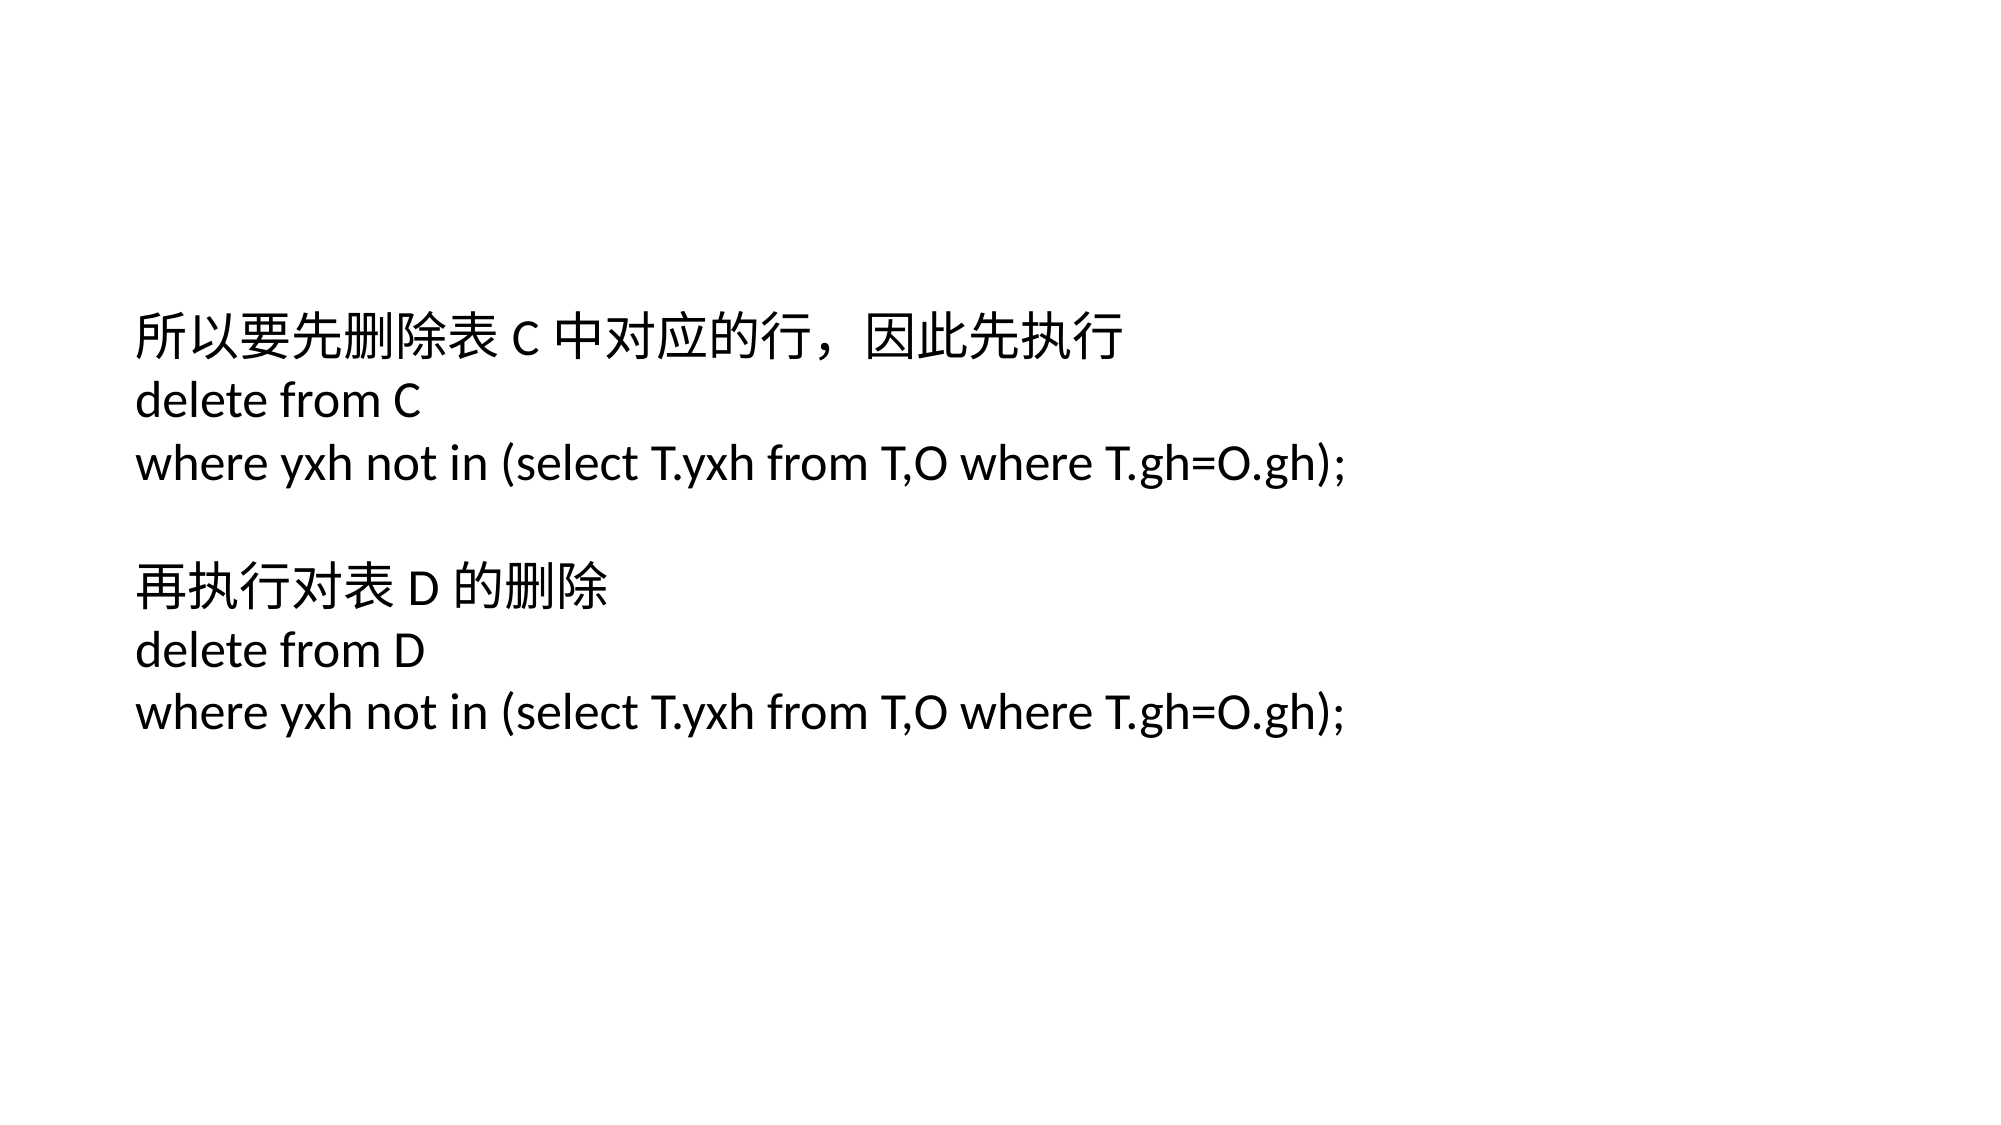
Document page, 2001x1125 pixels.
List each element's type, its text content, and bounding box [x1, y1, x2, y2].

text_box 所以要先删除表C中对应的行，因此先执行 delete from C where yxh not in (select T.yxh from T,O where T.gh=O.gh); 再执行对表D的删除 delete from D where yxh not in (select T.yxh from T,O where T.gh=O.gh); [120, 233, 1880, 748]
